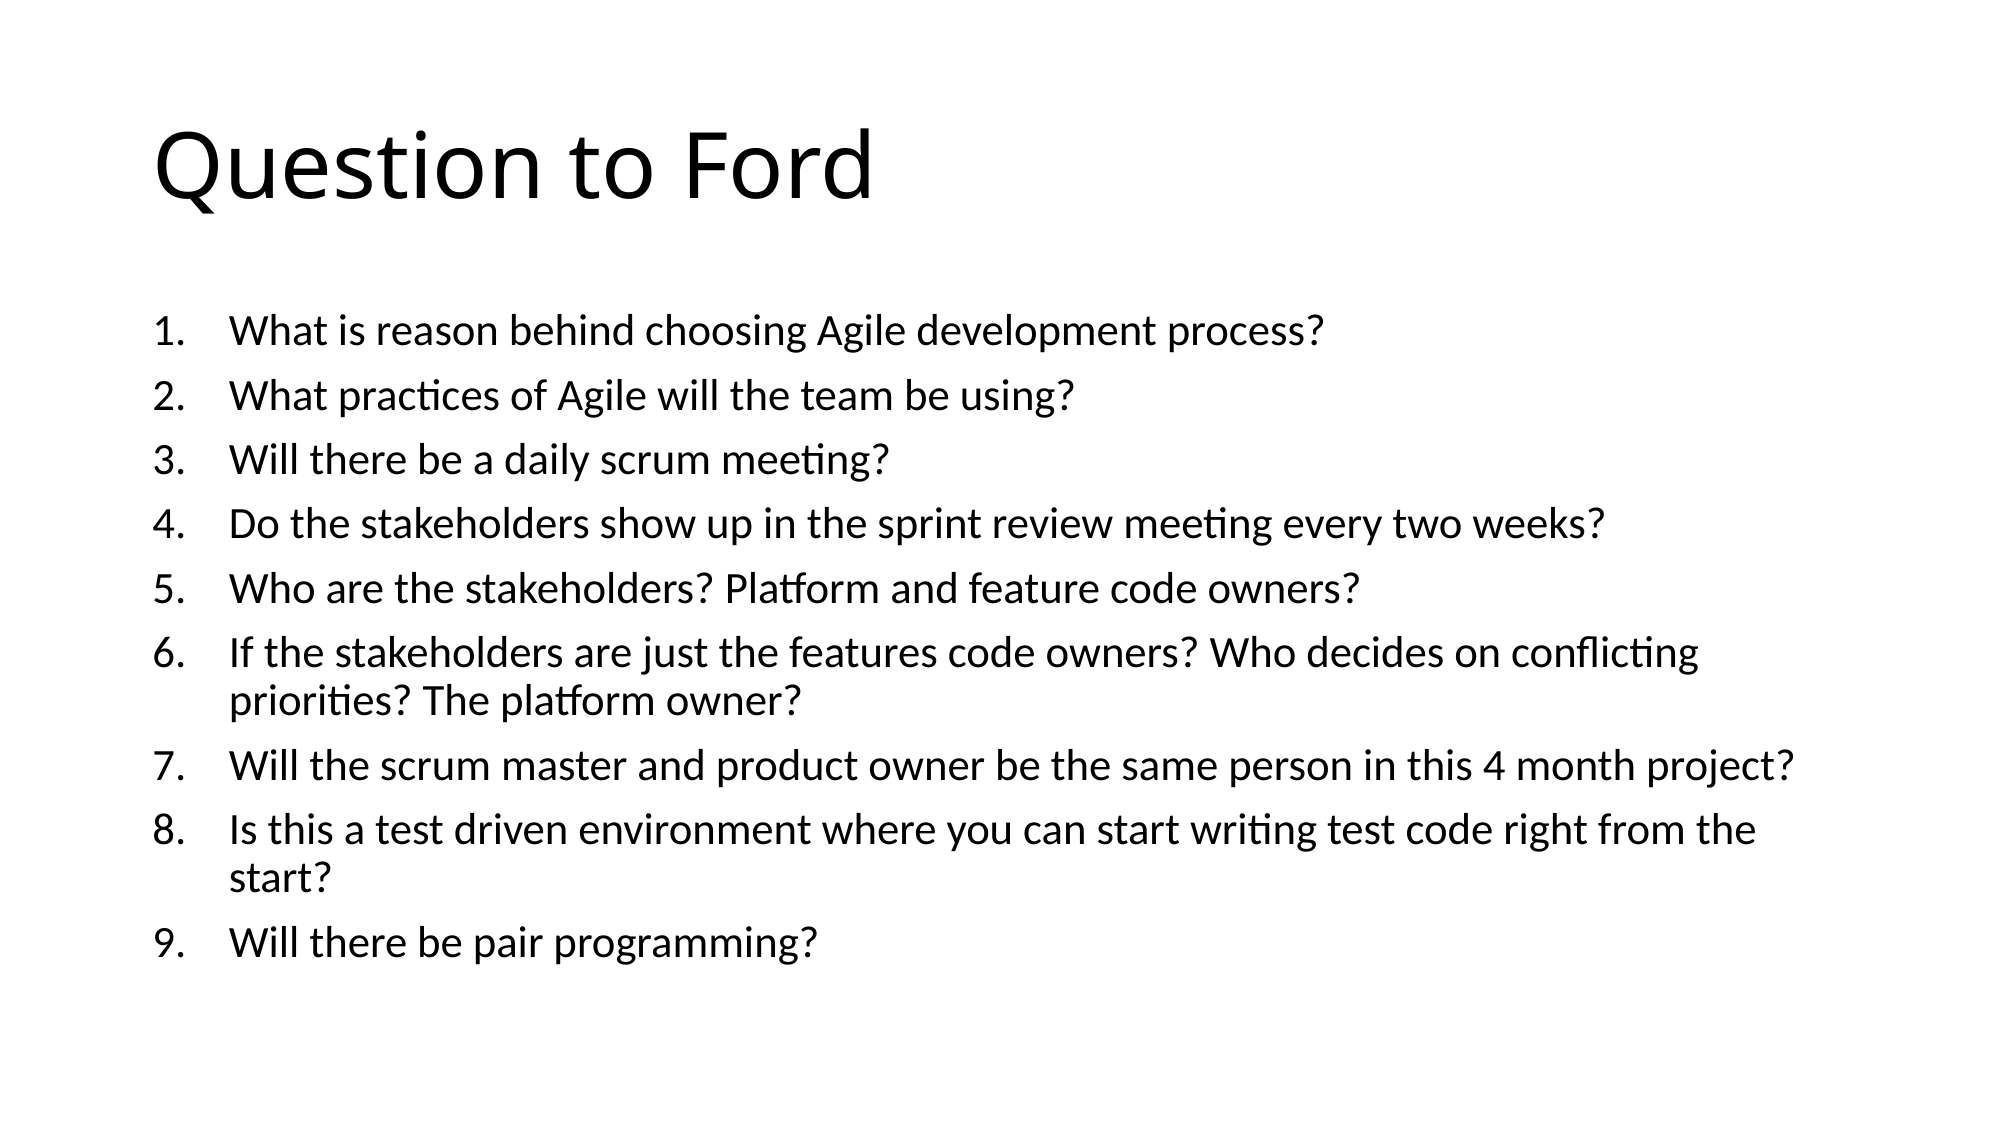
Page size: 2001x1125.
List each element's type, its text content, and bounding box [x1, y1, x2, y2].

title Question to Ford [137, 59, 1863, 278]
list What is reason behind choosing Agile development process? What practices of Agile will the team be using? Will there be a daily scrum meeting? Do the stakeholders show up in the sprint review meeting every two weeks? Who are the stakeholders? Platform and feature code owners? If the stakeholders are just the features code owners? Who decides on conflicting priorities? The platform owner? Will the scrum master and product owner be the same person in this 4 month project? Is this a test driven environment where you can start writing test code right from the start? Will there be pair programming? [137, 299, 1863, 1014]
